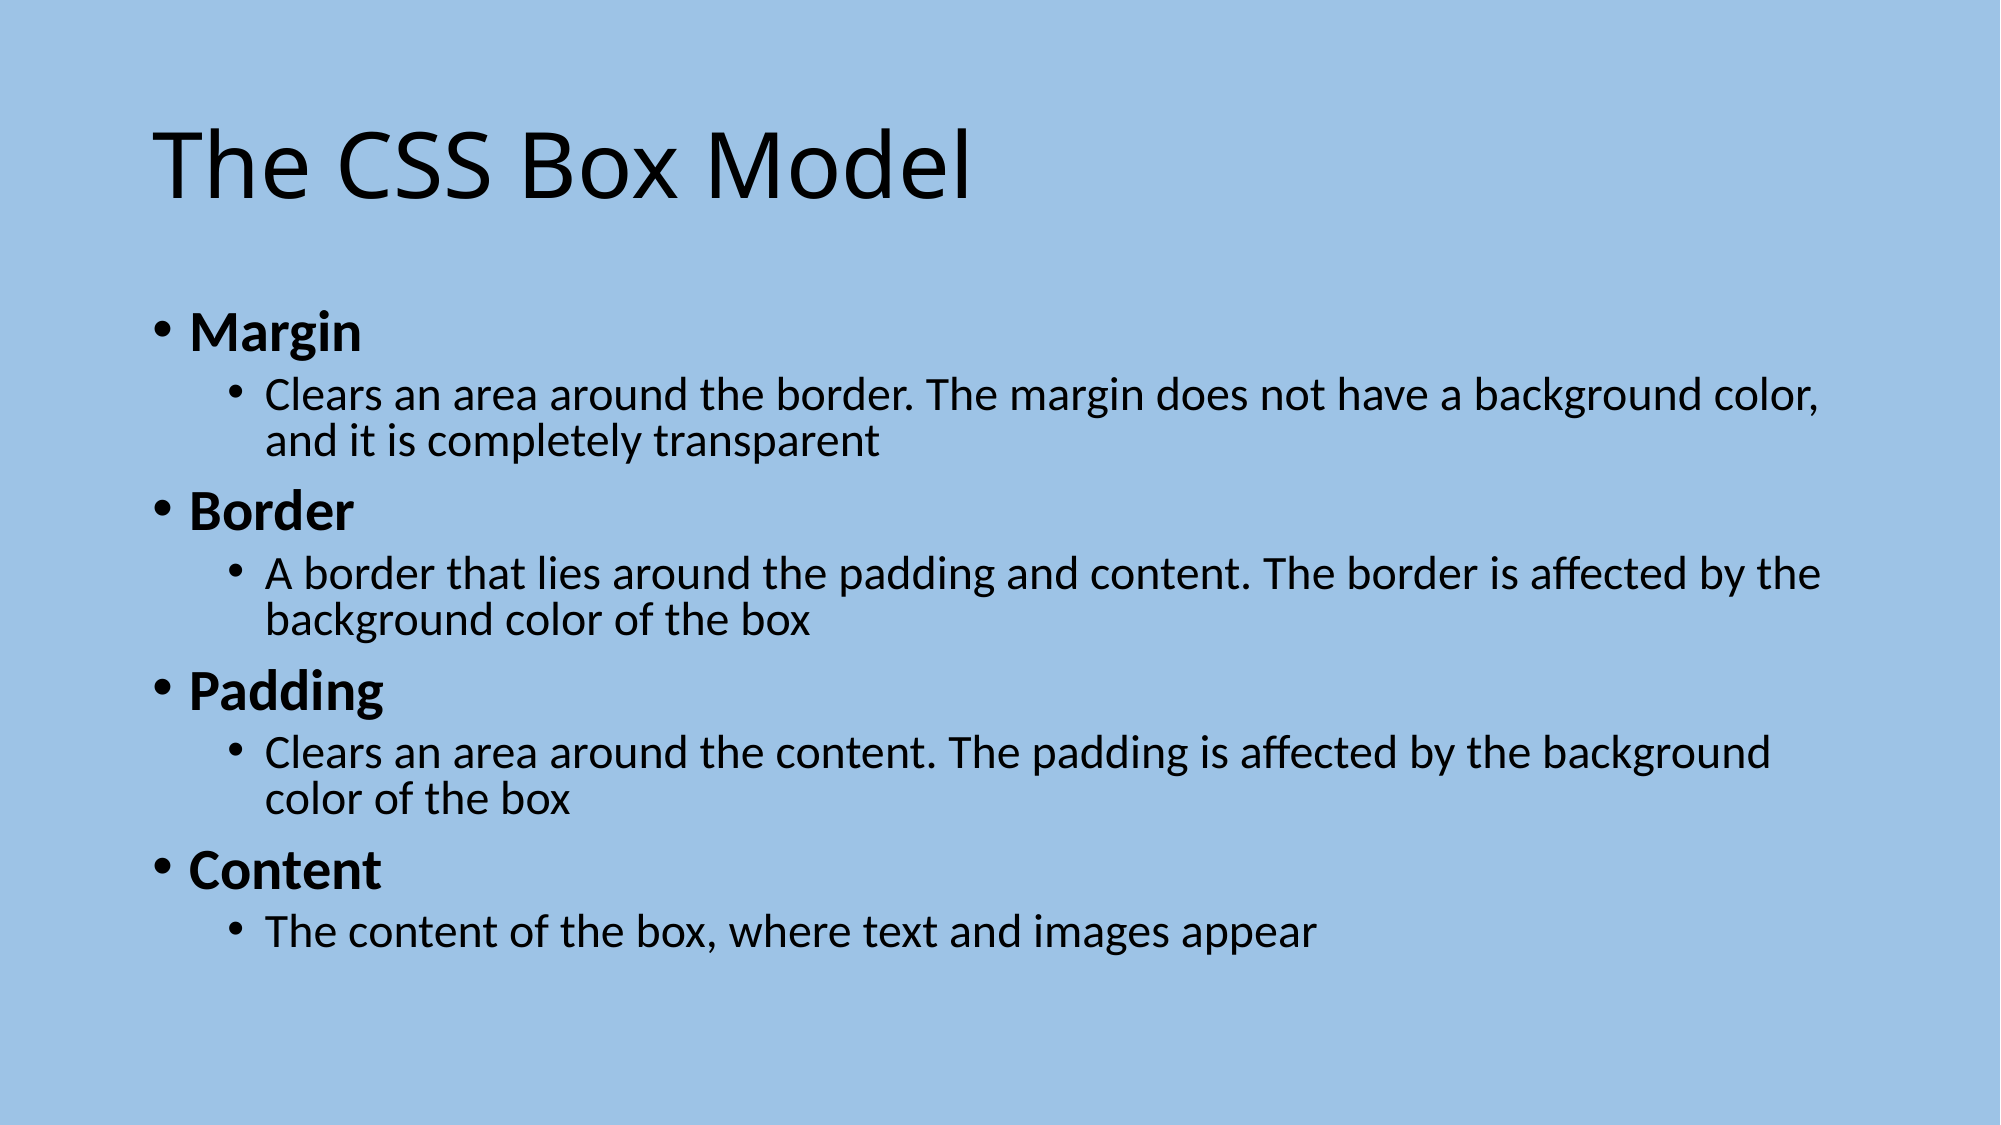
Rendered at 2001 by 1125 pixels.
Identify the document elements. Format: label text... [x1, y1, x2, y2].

list Margin Clears an area around the border. The margin does not have a background color, and it is completely transparent Border A border that lies around the padding and content. The border is affected by the background color of the box Padding Clears an area around the content. The padding is affected by the background color of the box Content The content of the box, where text and images appear [137, 299, 1863, 1014]
title The CSS Box Model [137, 59, 1863, 278]
